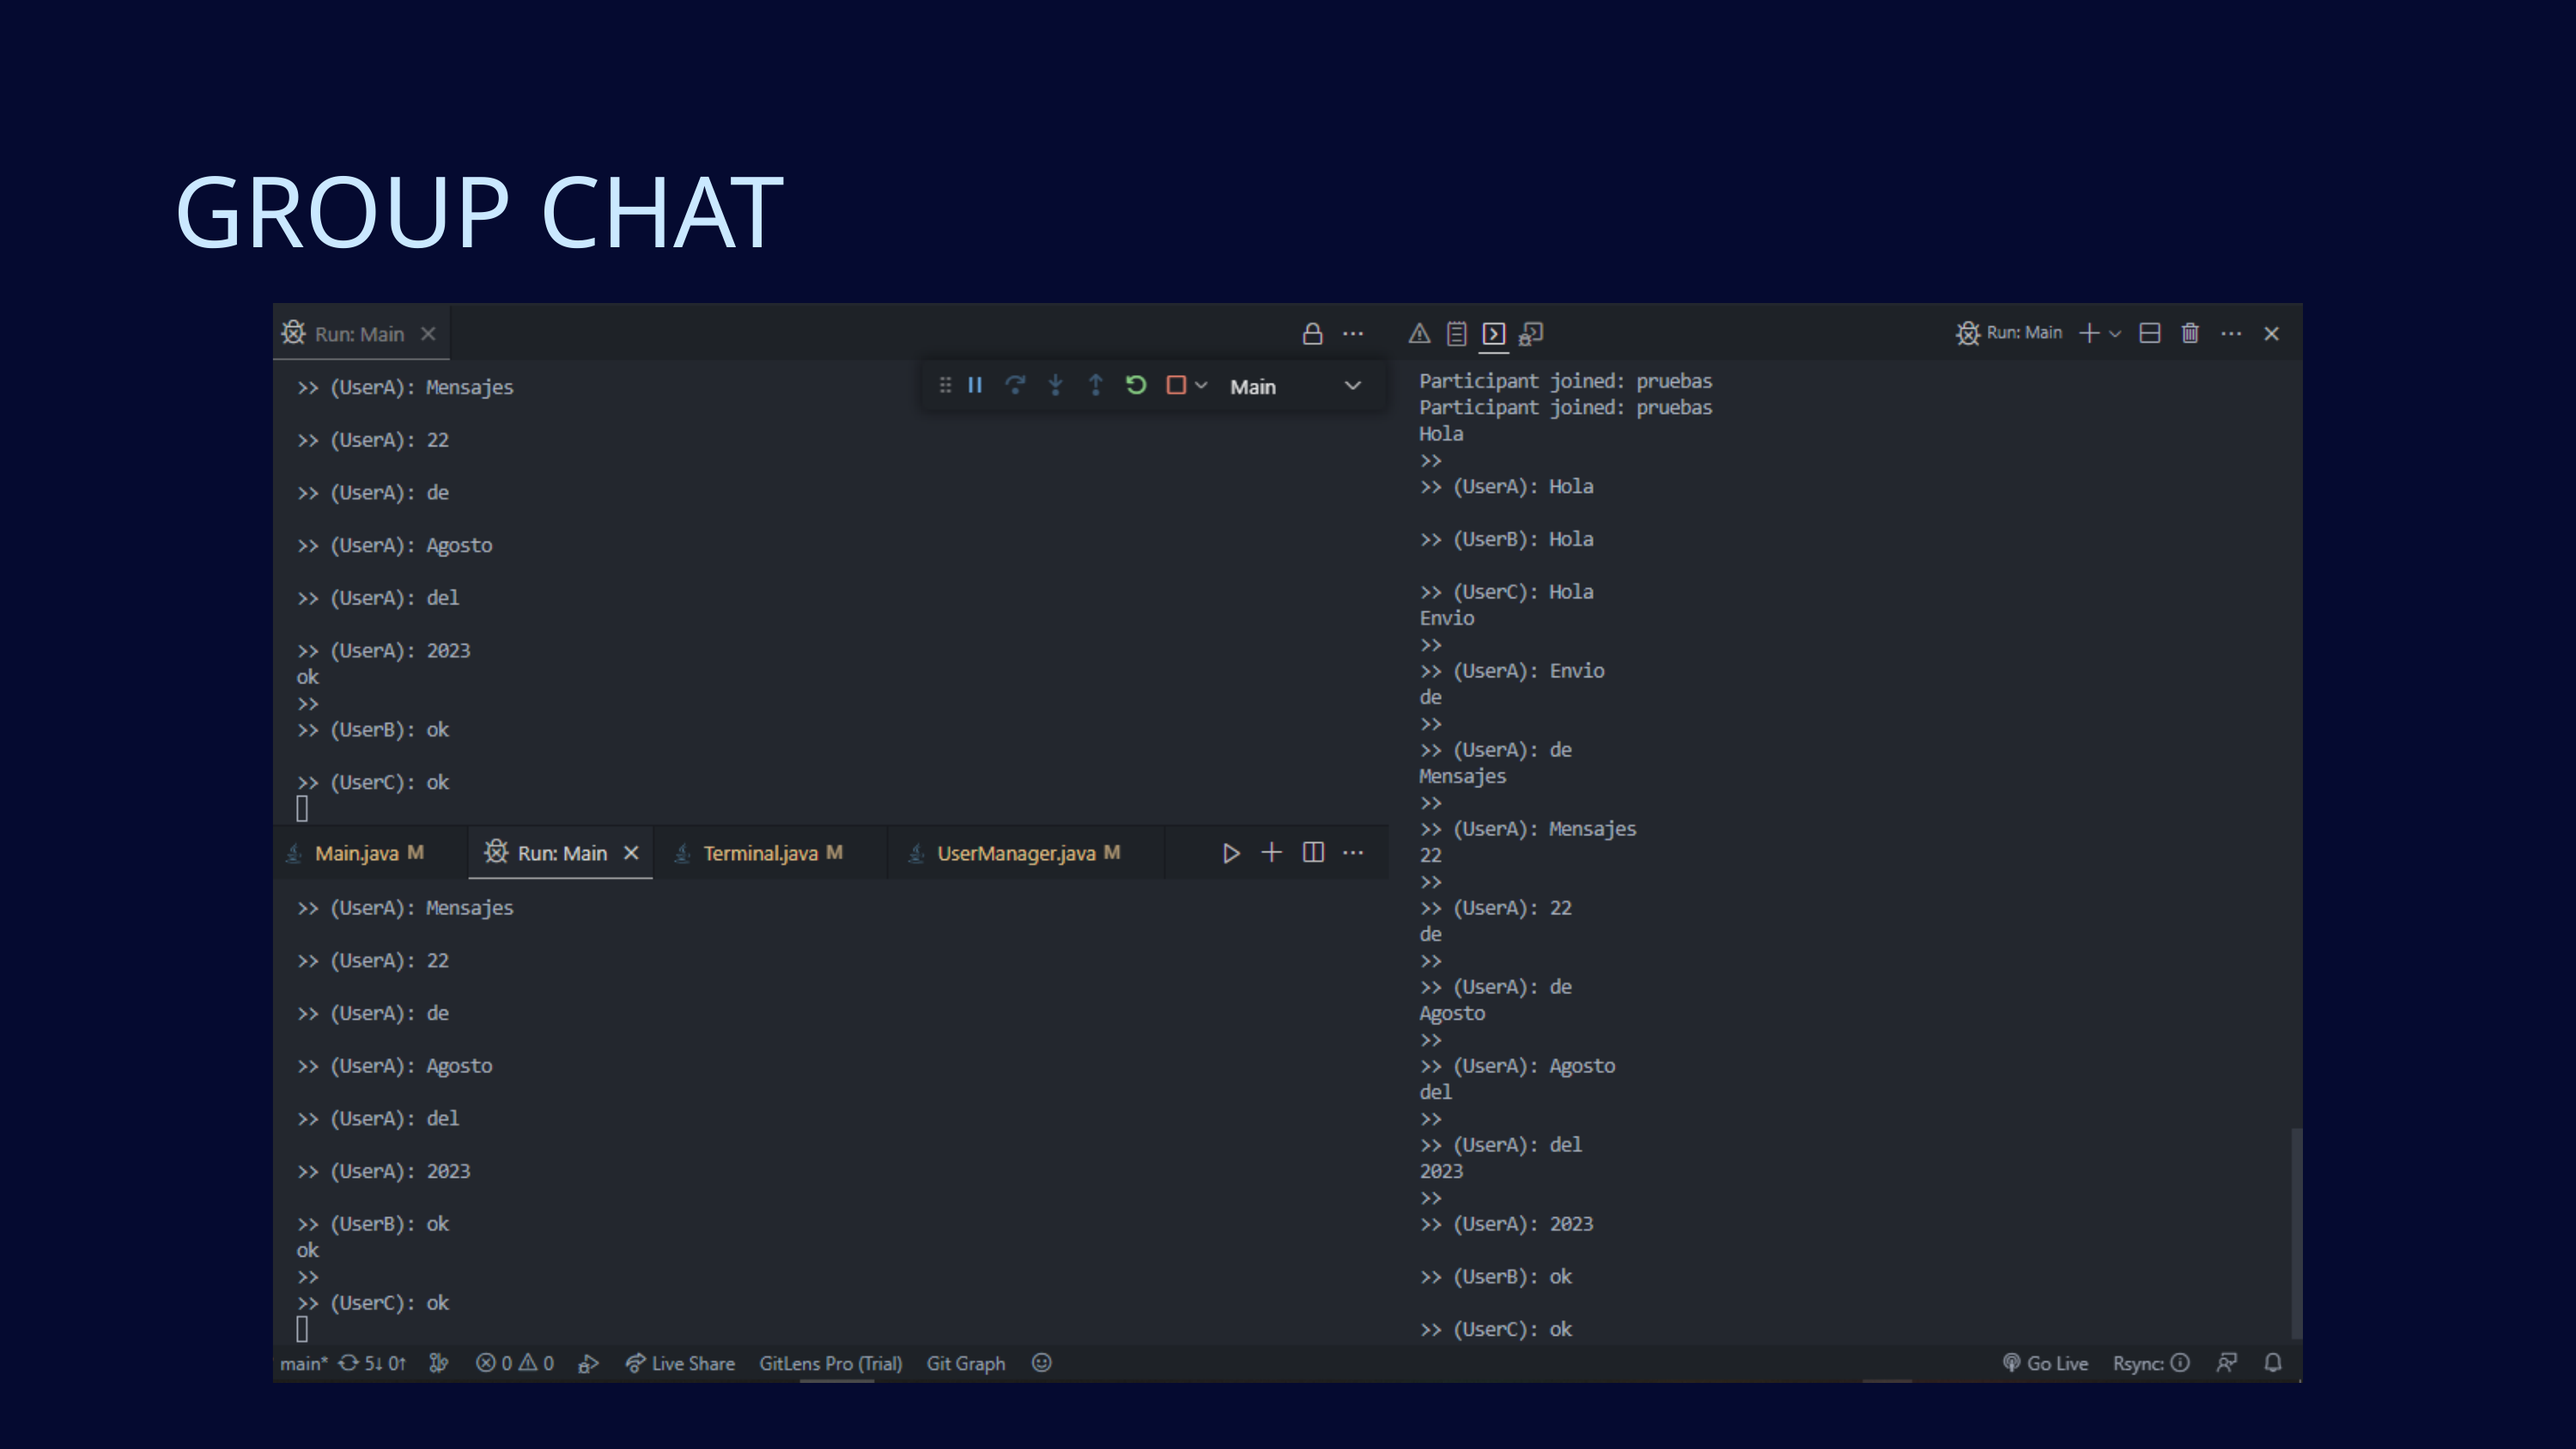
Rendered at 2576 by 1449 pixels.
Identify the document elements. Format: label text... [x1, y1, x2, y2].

text_box GROUP CHAT [37, 130, 920, 268]
text_box [272, 303, 2303, 1383]
